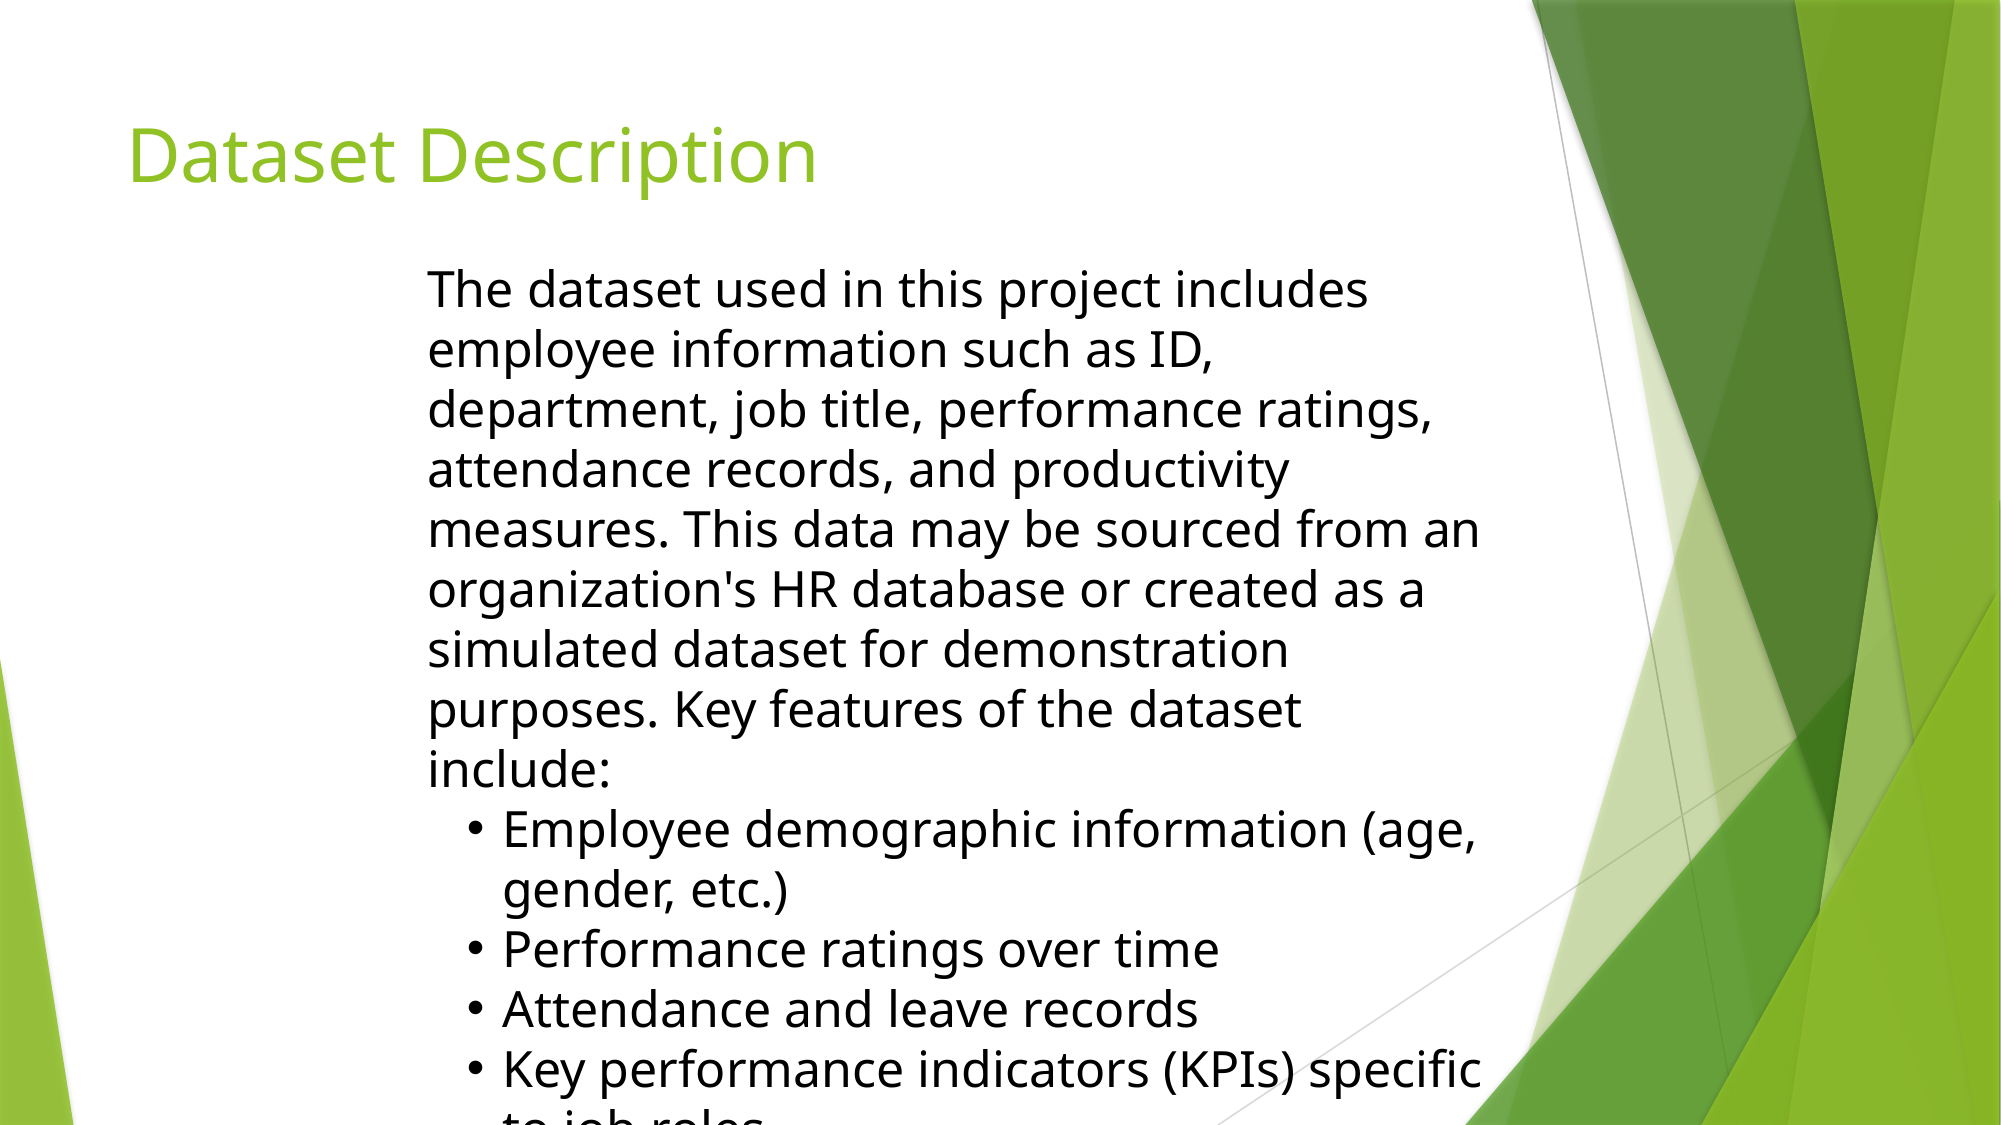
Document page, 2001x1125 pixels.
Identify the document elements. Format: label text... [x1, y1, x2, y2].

title Dataset Description [111, 99, 1522, 317]
text_box The dataset used in this project includes employee information such as ID, department, job title, performance ratings, attendance records, and productivity measures. This data may be sourced from an organization's HR database or created as a simulated dataset for demonstration purposes. Key features of the dataset include: Employee demographic information (age, gender, etc.) Performance ratings over time Attendance and leave records Key performance indicators (KPIs) specific to job roles [412, 249, 1500, 1125]
